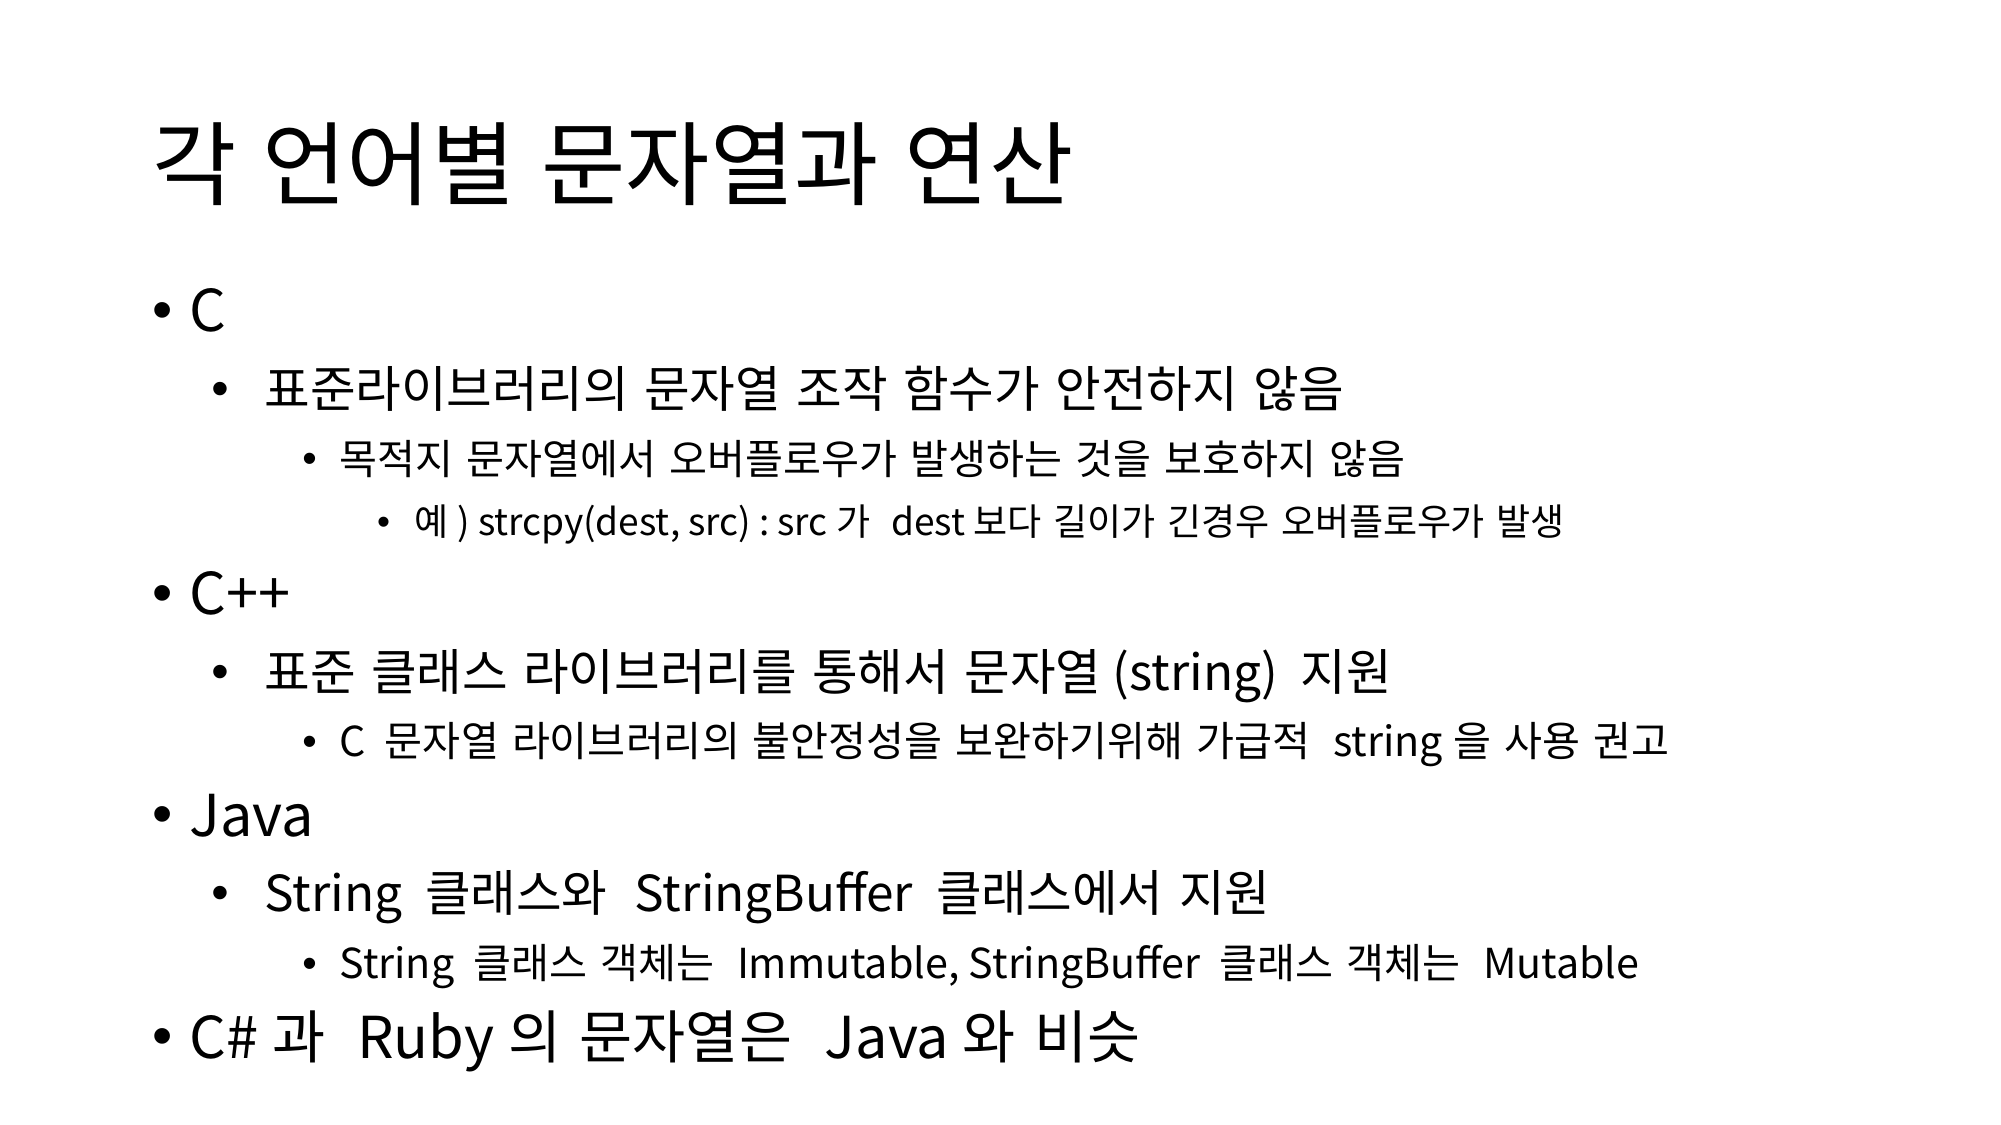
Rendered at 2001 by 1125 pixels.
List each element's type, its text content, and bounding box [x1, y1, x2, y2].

title 각 언어별 문자열과 연산 [137, 59, 1863, 274]
list C 표준라이브러리의 문자열 조작 함수가 안전하지 않음 목적지 문자열에서 오버플로우가 발생하는 것을 보호하지 않음 예) strcpy(dest, src) : src가 dest보다 길이가 긴경우 오버플로우가 발생 C++ 표준 클래스 라이브러리를 통해서 문자열(string) 지원 C 문자열 라이브러리의 불안정성을 보완하기위해 가급적 string을 사용 권고 Java String 클래스와 StringBuffer 클래스에서 지원 String 클래스 객체는 Immutable, StringBuffer 클래스 객체는 Mutable C#과 Ruby의 문자열은 Java와 비슷 [137, 274, 1863, 1085]
